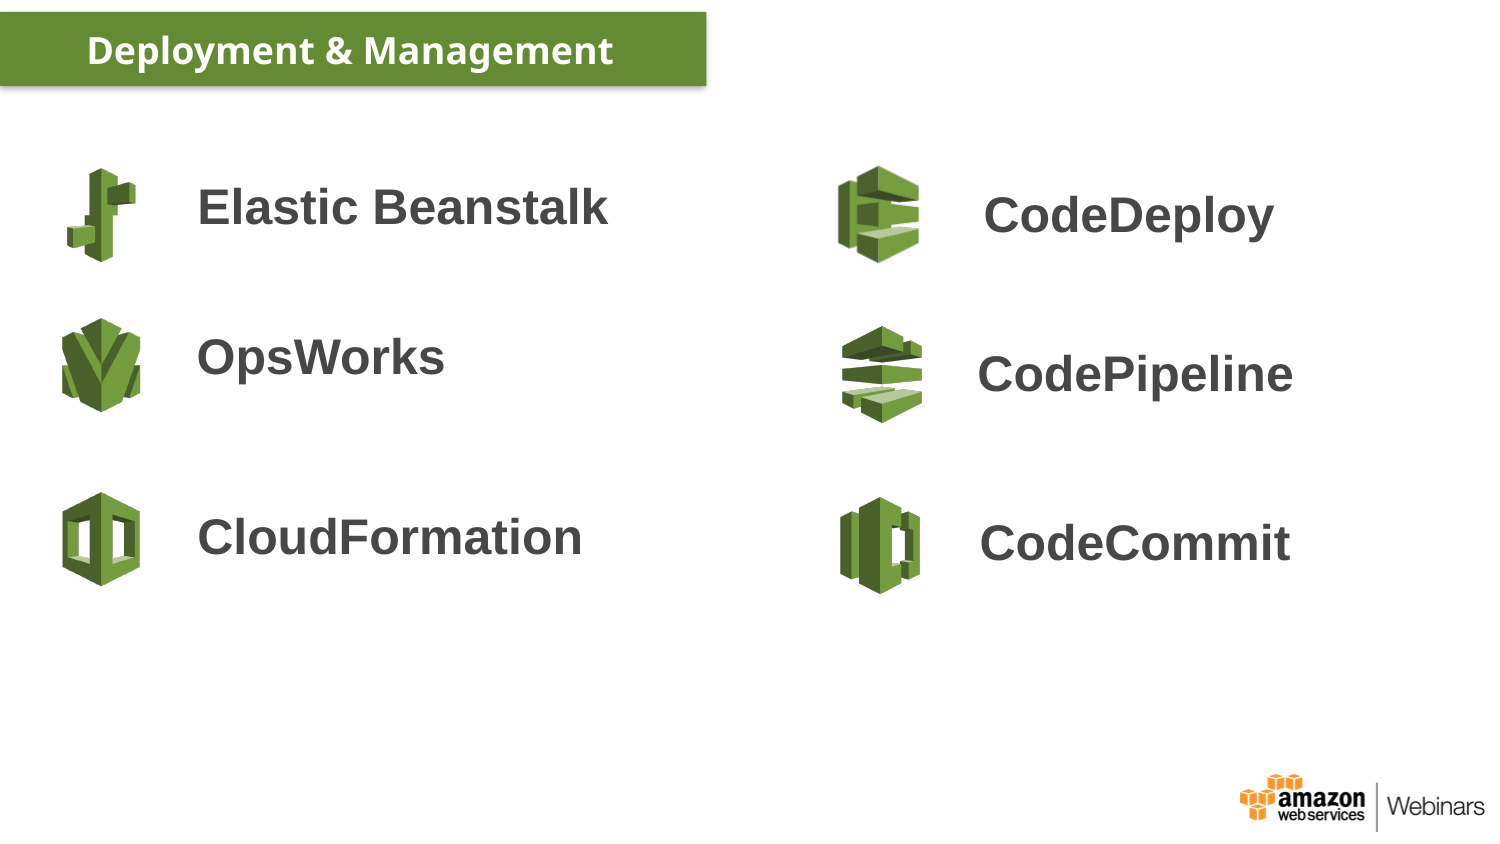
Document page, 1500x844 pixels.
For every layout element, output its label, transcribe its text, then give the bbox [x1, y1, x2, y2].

text_box Elastic Beanstalk [182, 166, 624, 242]
text_box CodeCommit [964, 502, 1306, 578]
text_box CodeDeploy [968, 175, 1290, 251]
text_box CloudFormation [182, 497, 599, 573]
picture [52, 490, 150, 588]
text_box OpsWorks [181, 316, 461, 392]
picture [810, 147, 945, 282]
picture [52, 316, 150, 414]
text_box CodePipeline [962, 334, 1310, 409]
picture [52, 166, 150, 264]
picture [832, 326, 931, 423]
picture [832, 497, 927, 594]
picture [1240, 768, 1486, 832]
text_box Deployment & Management [0, 11, 707, 87]
